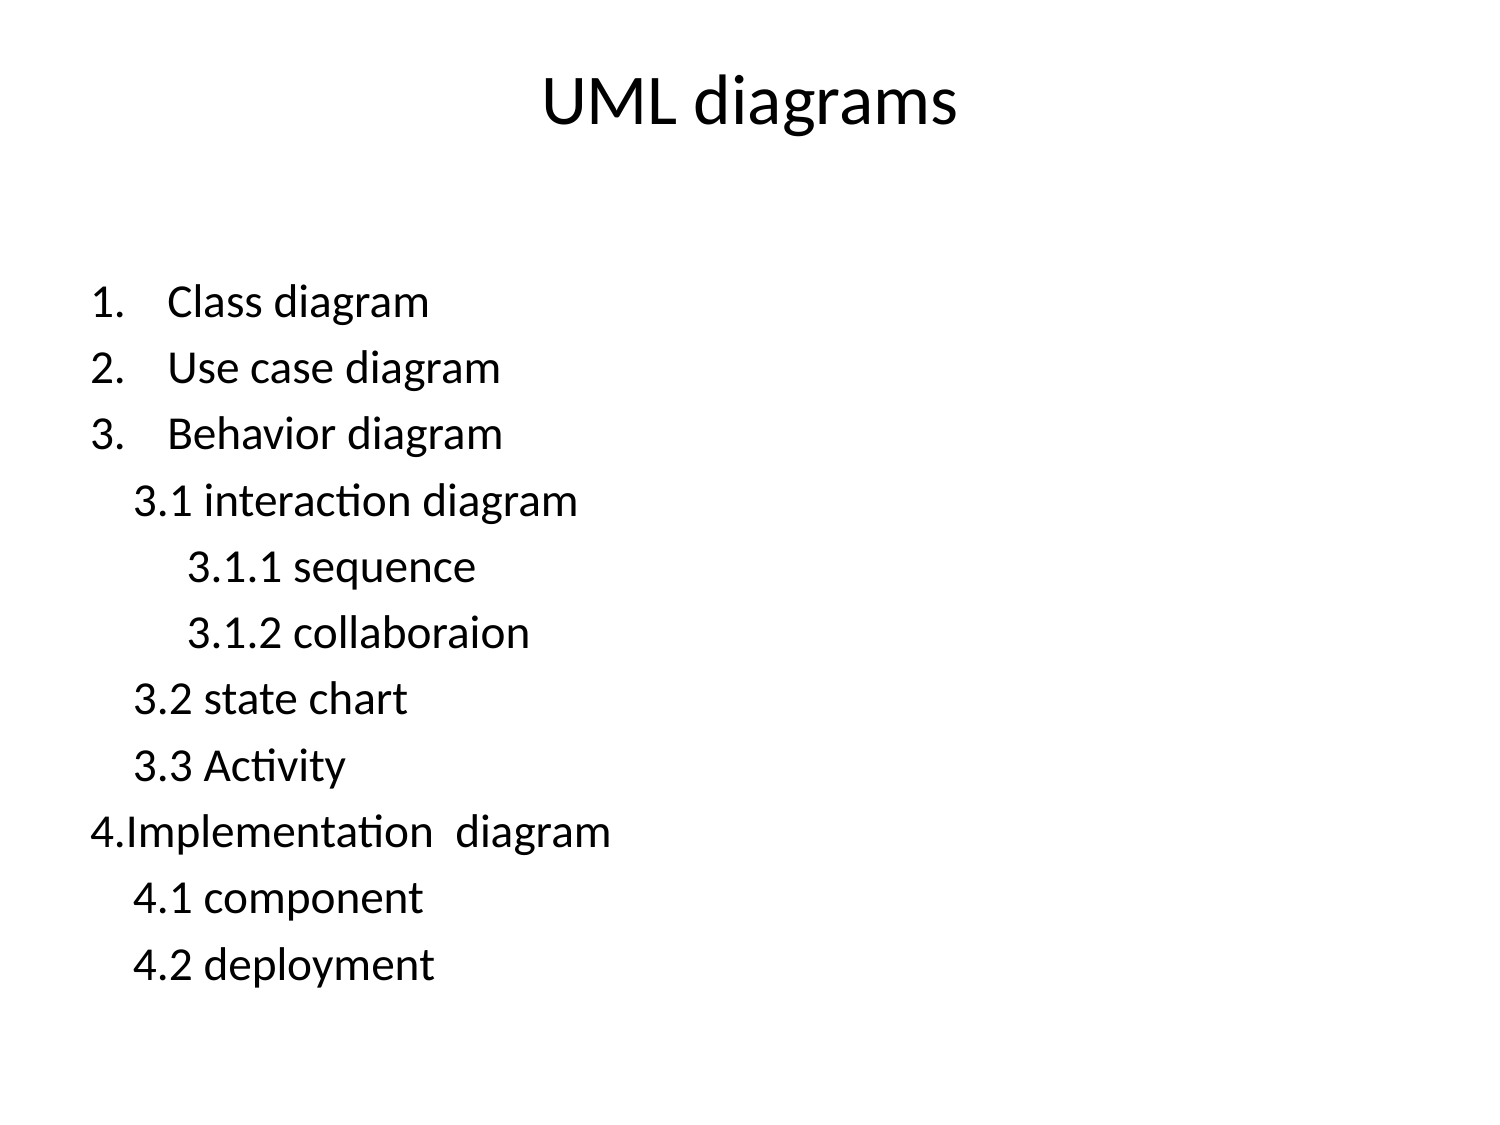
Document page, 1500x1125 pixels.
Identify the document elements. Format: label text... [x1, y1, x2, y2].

list Class diagram Use case diagram Behavior diagram 3.1 interaction diagram 3.1.1 sequence 3.1.2 collaboraion 3.2 state chart 3.3 Activity 4.Implementation diagram 4.1 component 4.2 deployment [75, 262, 1425, 1005]
title UML diagrams [75, 45, 1425, 233]
